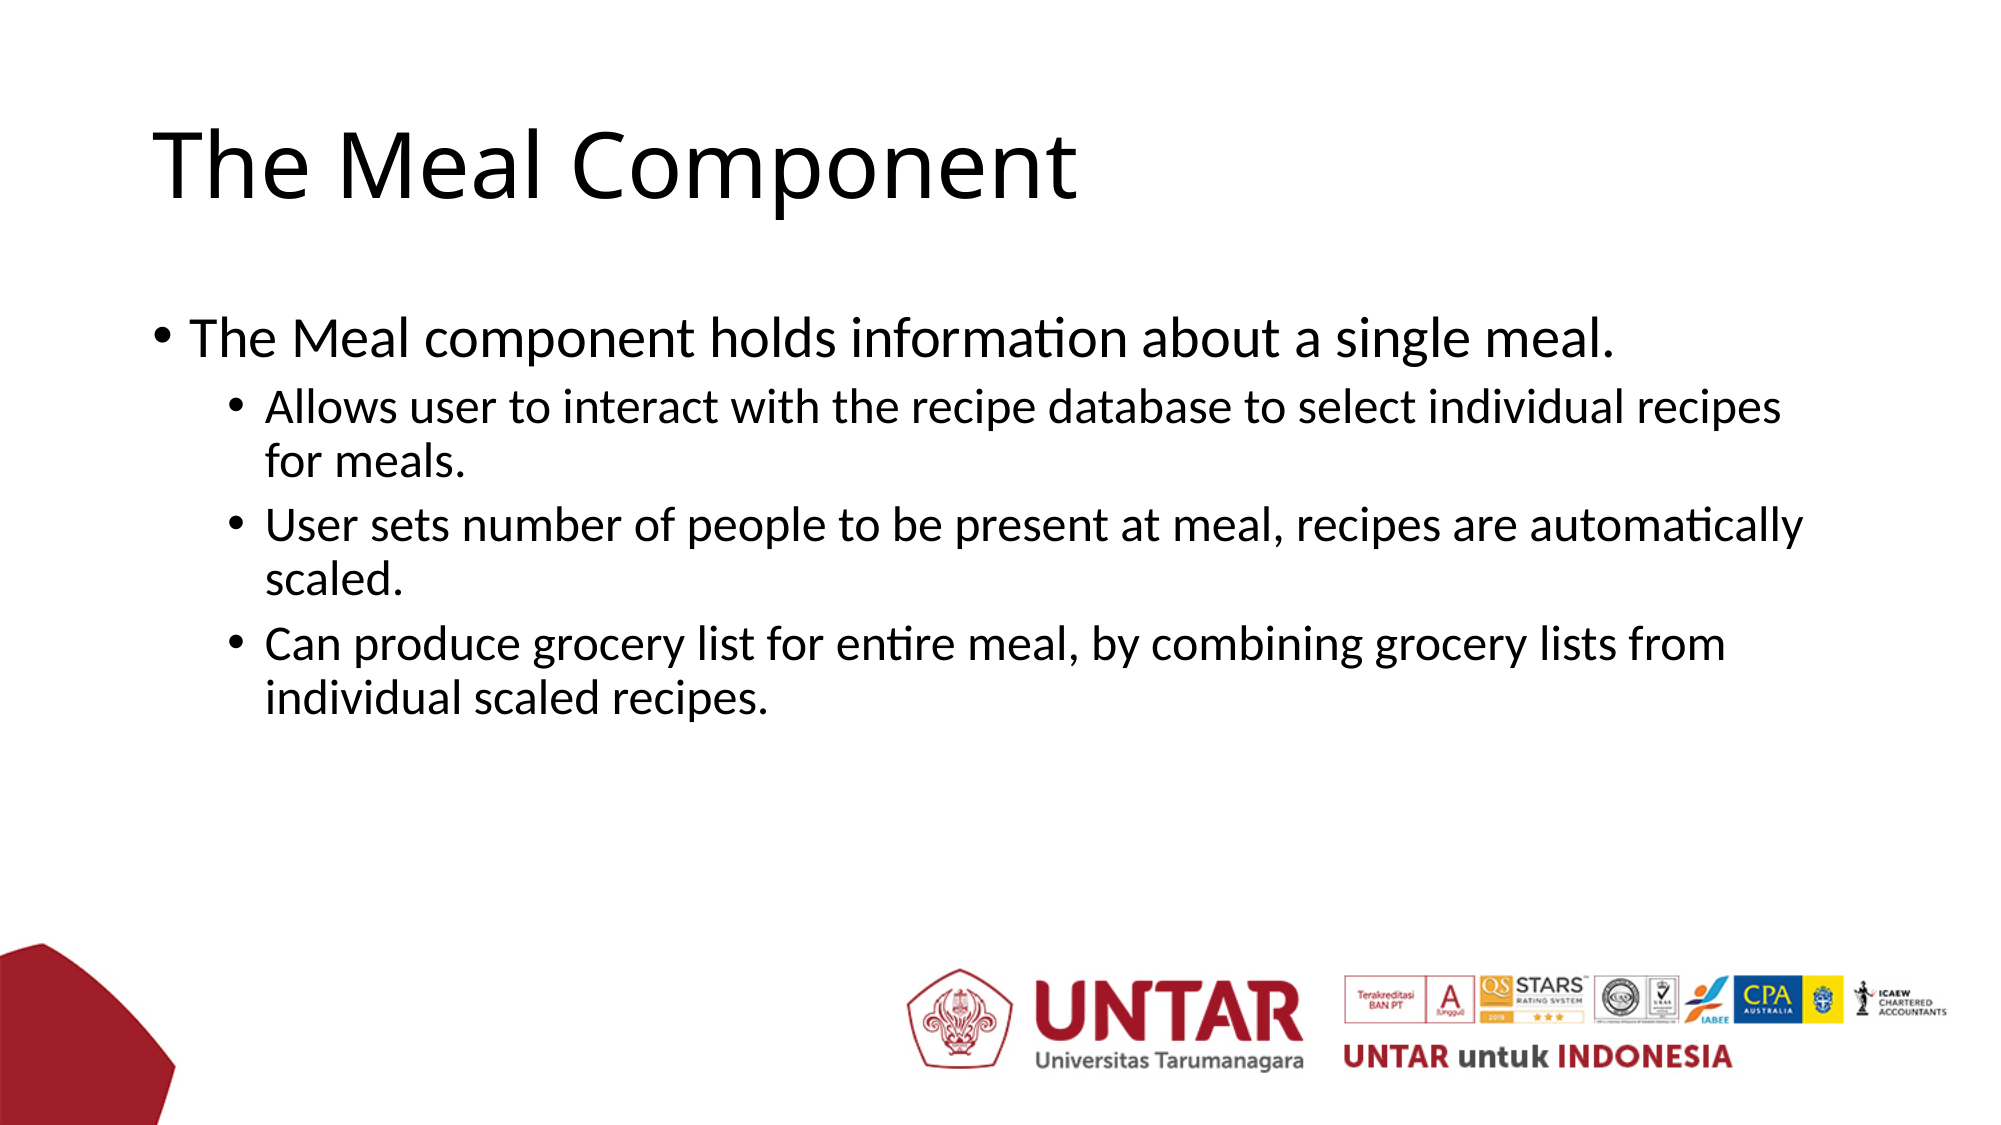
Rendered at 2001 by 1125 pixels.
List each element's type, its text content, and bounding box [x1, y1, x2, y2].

title The Meal Component [137, 59, 1863, 278]
list The Meal component holds information about a single meal. Allows user to interact with the recipe database to select individual recipes for meals. User sets number of people to be present at meal, recipes are automatically scaled. Can produce grocery list for entire meal, by combining grocery lists from individual scaled recipes. [137, 299, 1863, 1014]
picture [0, 0, 2001, 1125]
